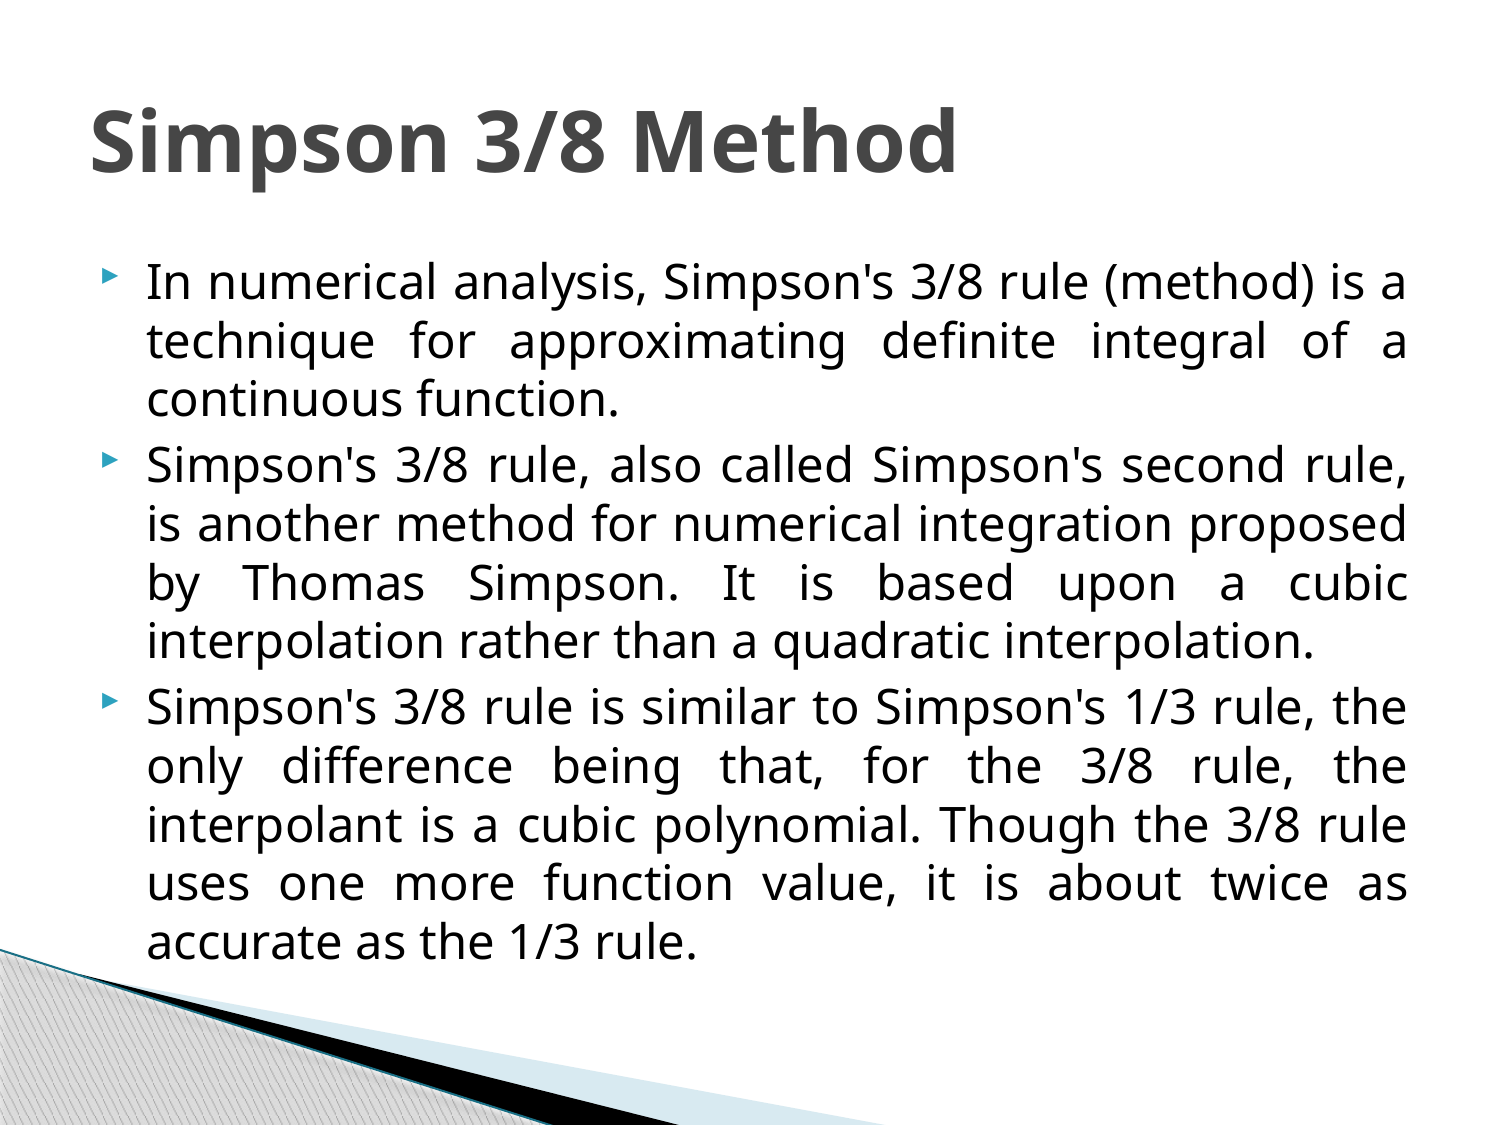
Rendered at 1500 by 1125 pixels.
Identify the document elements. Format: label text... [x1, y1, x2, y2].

list In numerical analysis, Simpson's 3/8 rule (method) is a technique for approximating definite integral of a continuous function. Simpson's 3/8 rule, also called Simpson's second rule, is another method for numerical integration proposed by Thomas Simpson. It is based upon a cubic interpolation rather than a quadratic interpolation. Simpson's 3/8 rule is similar to Simpson's 1/3 rule, the only difference being that, for the 3/8 rule, the interpolant is a cubic polynomial. Though the 3/8 rule uses one more function value, it is about twice as accurate as the 1/3 rule. [75, 243, 1425, 986]
title Simpson 3/8 Method [75, 45, 1425, 233]
